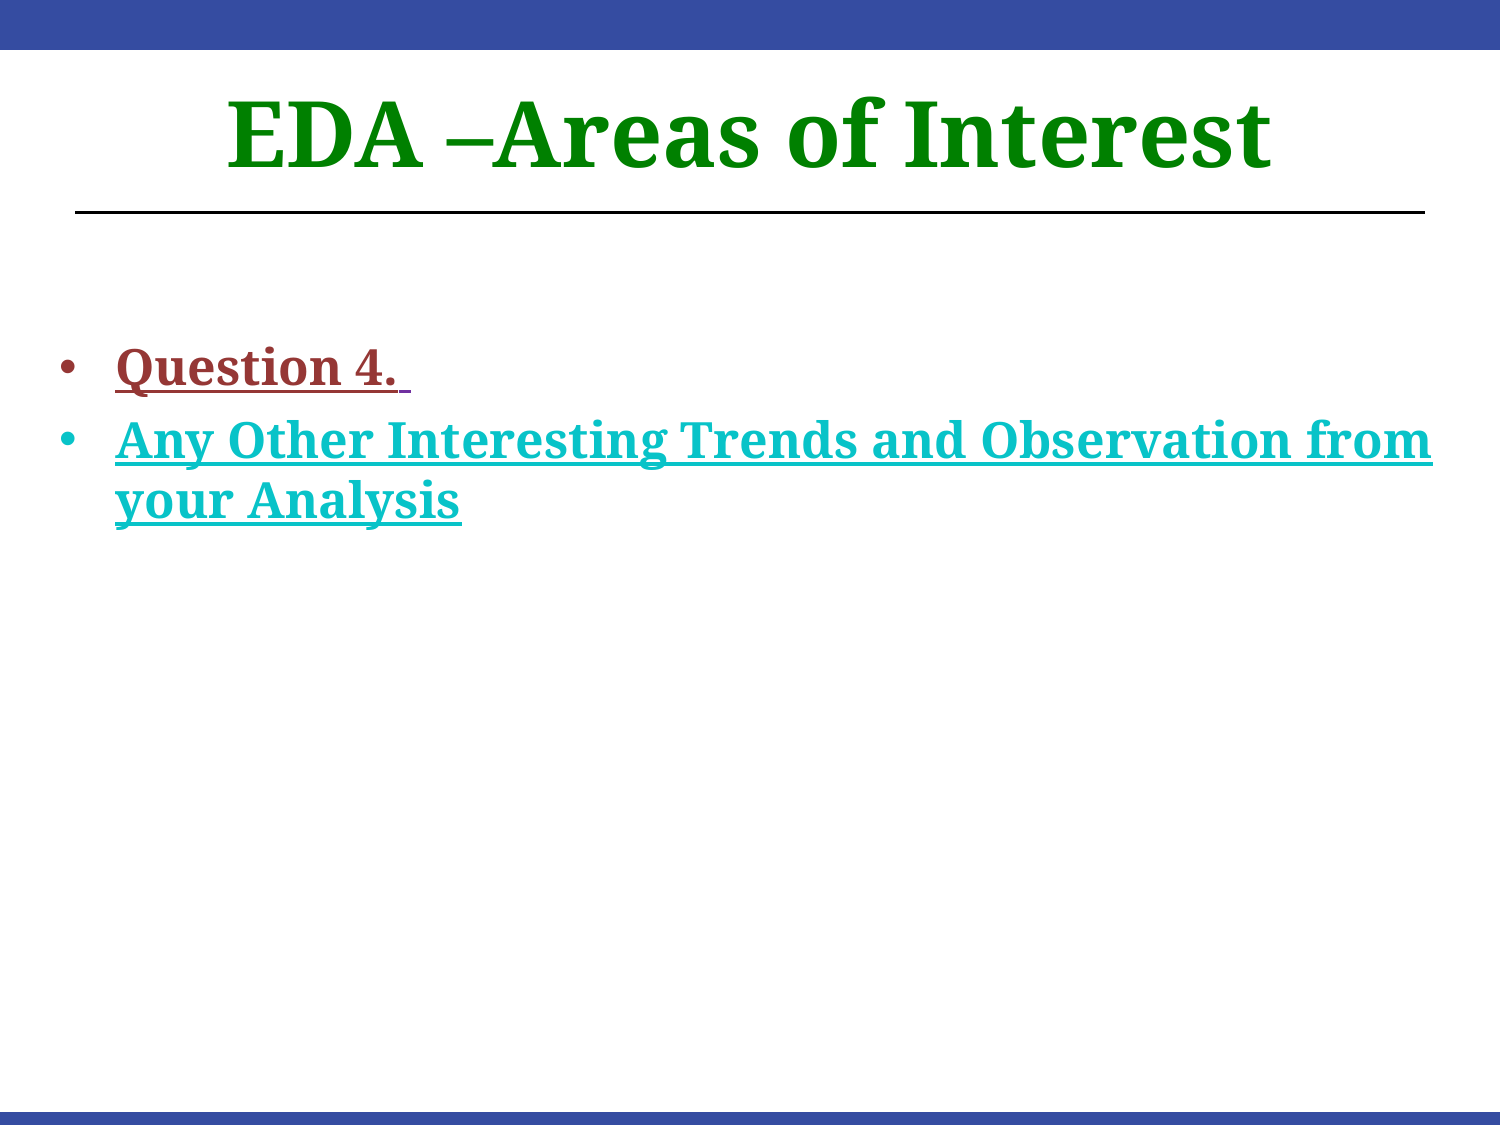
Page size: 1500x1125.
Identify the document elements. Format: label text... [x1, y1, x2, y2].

title EDA –Areas of Interest [75, 37, 1425, 225]
list Question 4. Any Other Interesting Trends and Observation from your Analysis [44, 328, 1469, 563]
